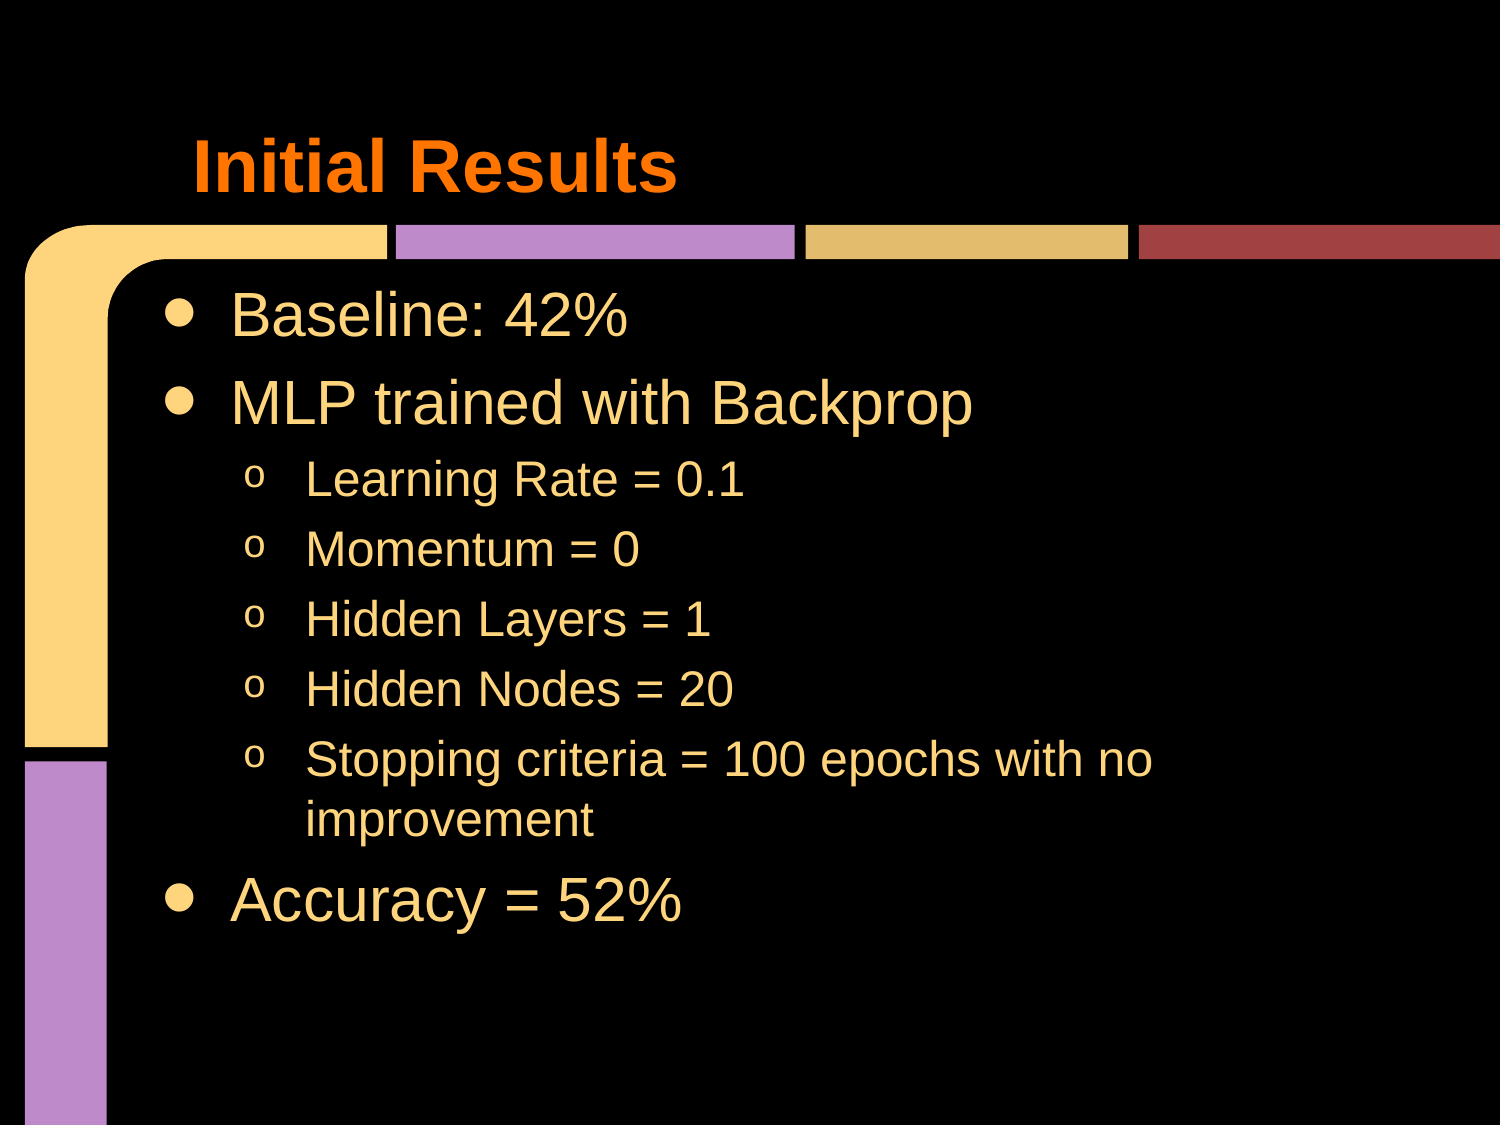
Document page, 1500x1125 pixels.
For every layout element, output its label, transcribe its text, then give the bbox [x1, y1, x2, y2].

list Baseline: 42% MLP trained with Backprop Learning Rate = 0.1 Momentum = 0 Hidden Layers = 1 Hidden Nodes = 20 Stopping criteria = 100 epochs with no improvement Accuracy = 52% [140, 259, 1469, 1078]
title Initial Results [140, 35, 1425, 223]
